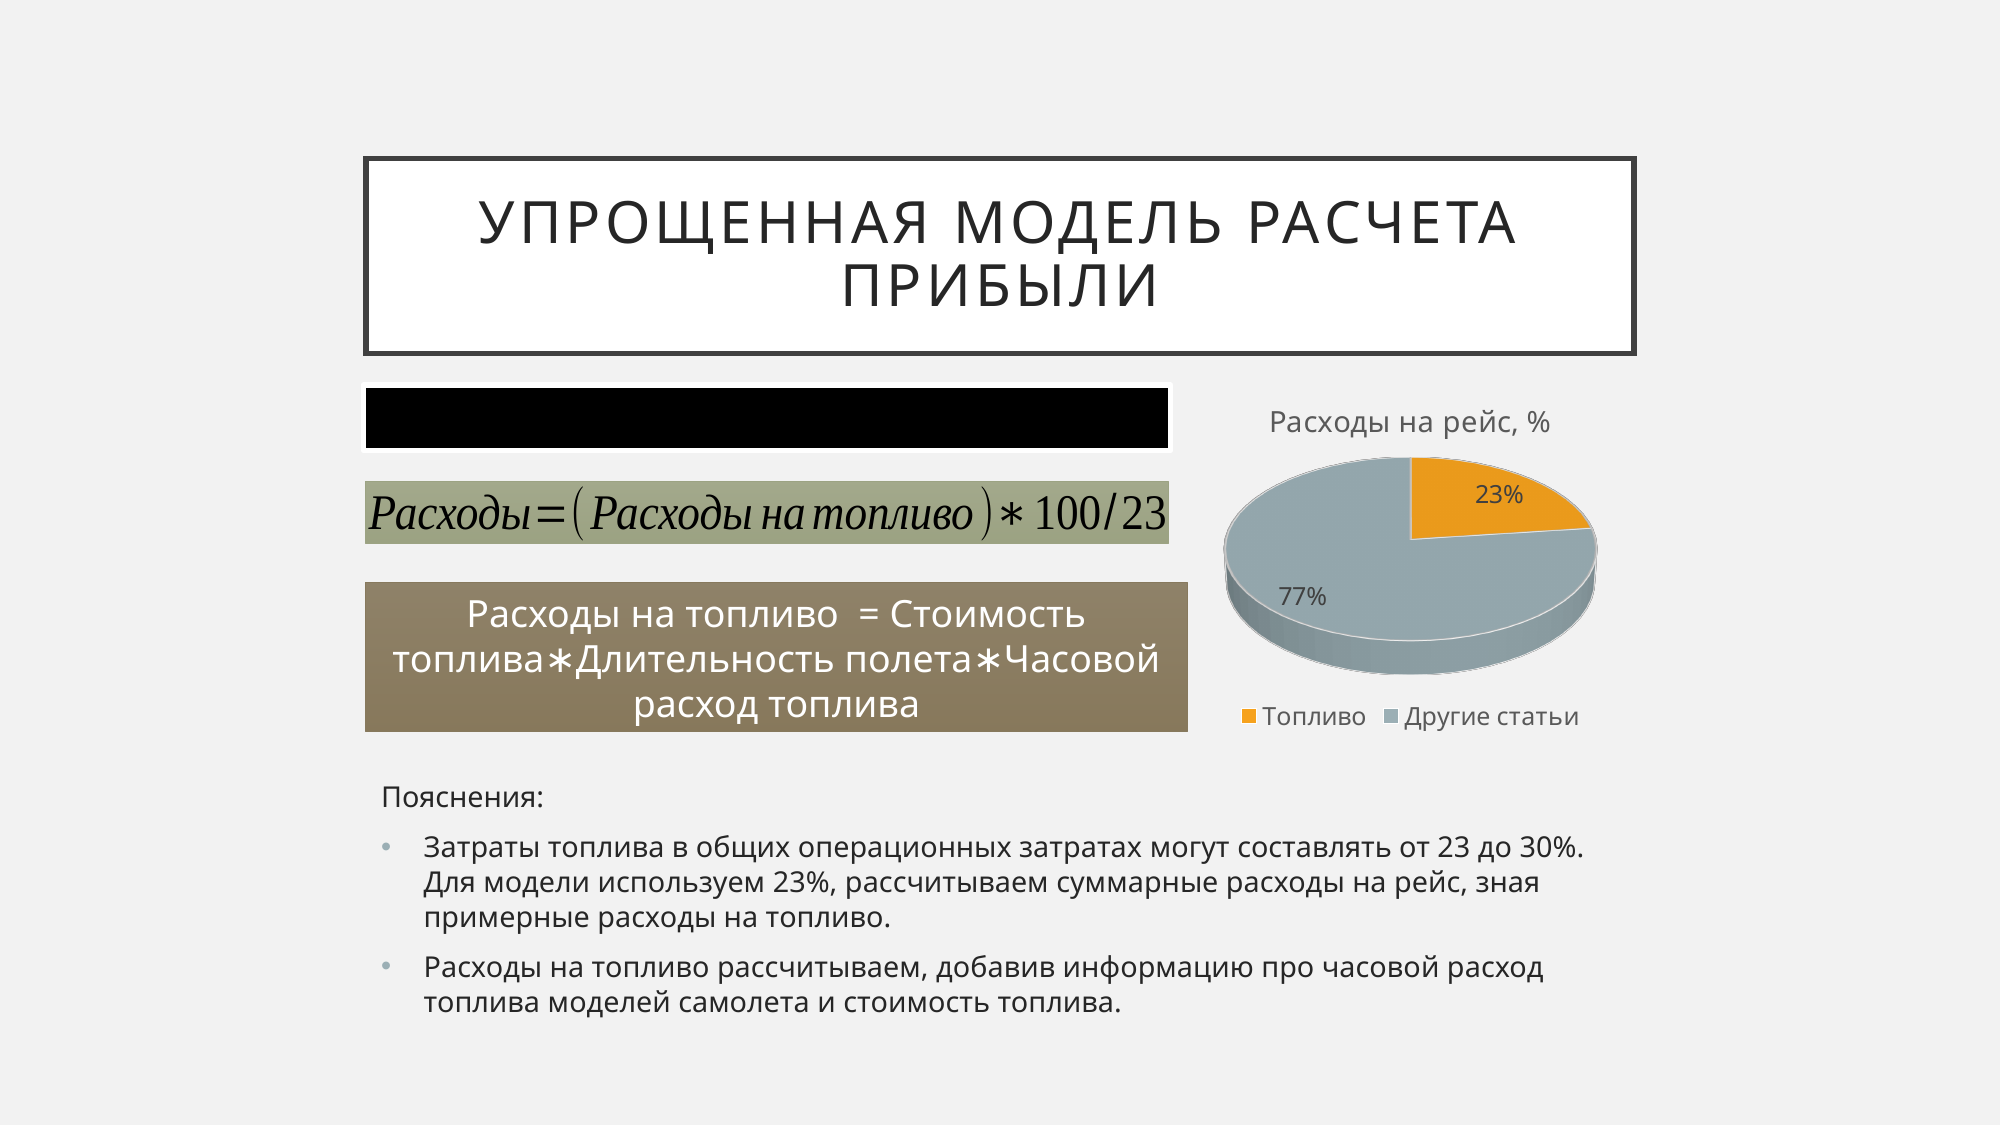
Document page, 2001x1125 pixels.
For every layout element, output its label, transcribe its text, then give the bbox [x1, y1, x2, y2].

text_box Расходы на топливо = Стоимость топлива∗Длительность полета∗Часовой расход топлива [365, 582, 1187, 732]
text_box Пояснения: Затраты топлива в общих операционных затратах могут составлять от 23 до 30%. Для модели используем 23%, рассчитываем суммарные расходы на рейс, зная примерные расходы на топливо. Расходы на топливо рассчитываем, добавив информацию про часовой расход топлива моделей самолета и стоимость топлива. [366, 771, 1634, 1028]
chart [1187, 376, 1634, 740]
title Упрощенная модель расчета прибыли [363, 156, 1637, 356]
